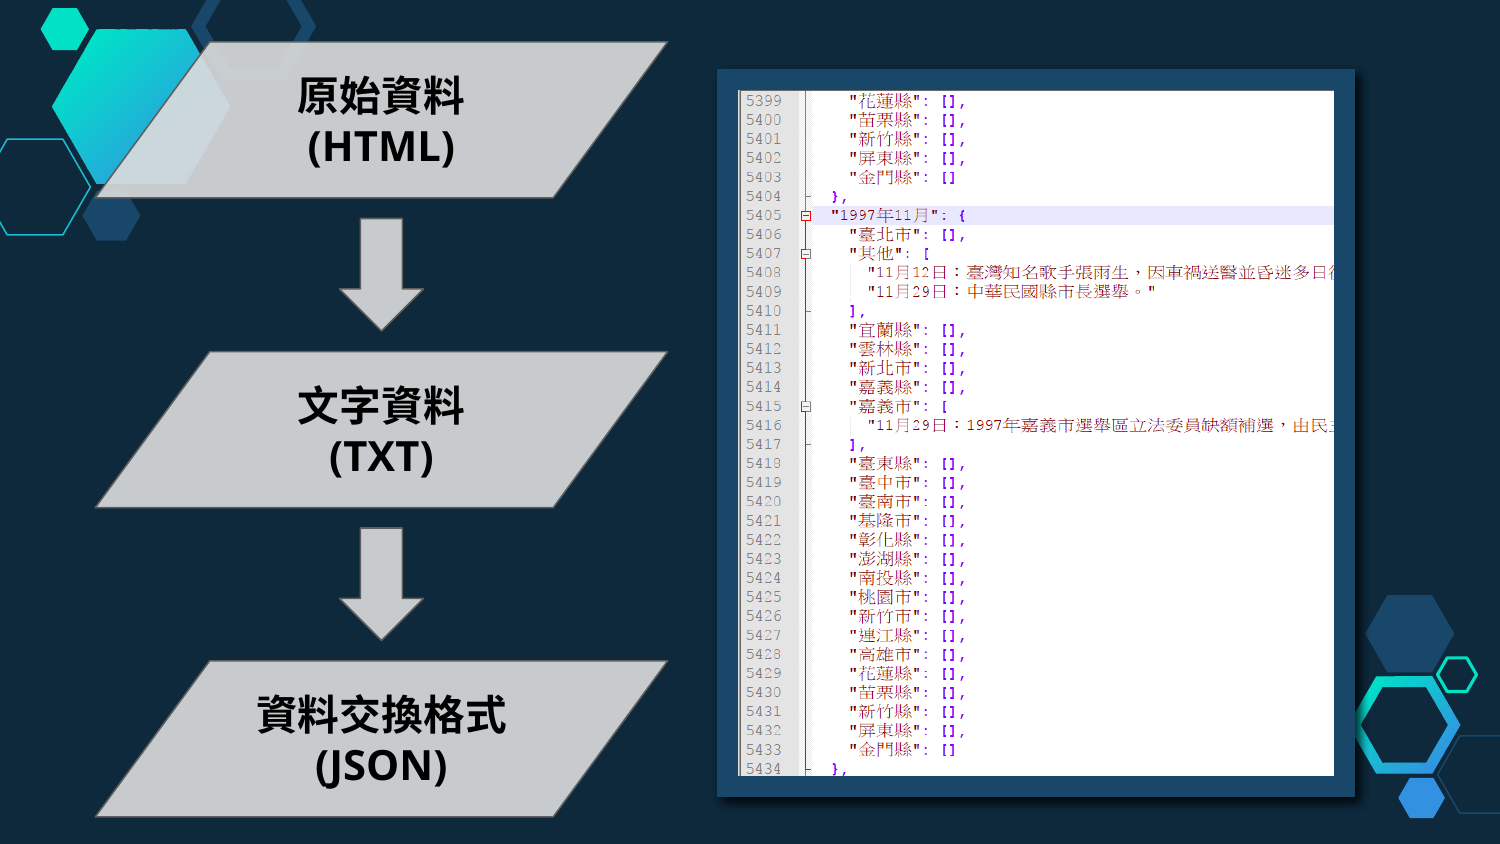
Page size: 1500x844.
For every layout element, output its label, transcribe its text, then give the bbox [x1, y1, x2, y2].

text_box 文字資料 (TXT) [95, 351, 668, 508]
text_box 資料交換格式 (JSON) [95, 660, 668, 817]
text_box 原始資料 (HTML) [95, 41, 668, 198]
text_box [339, 218, 424, 332]
picture [737, 89, 1335, 777]
text_box [339, 528, 424, 641]
